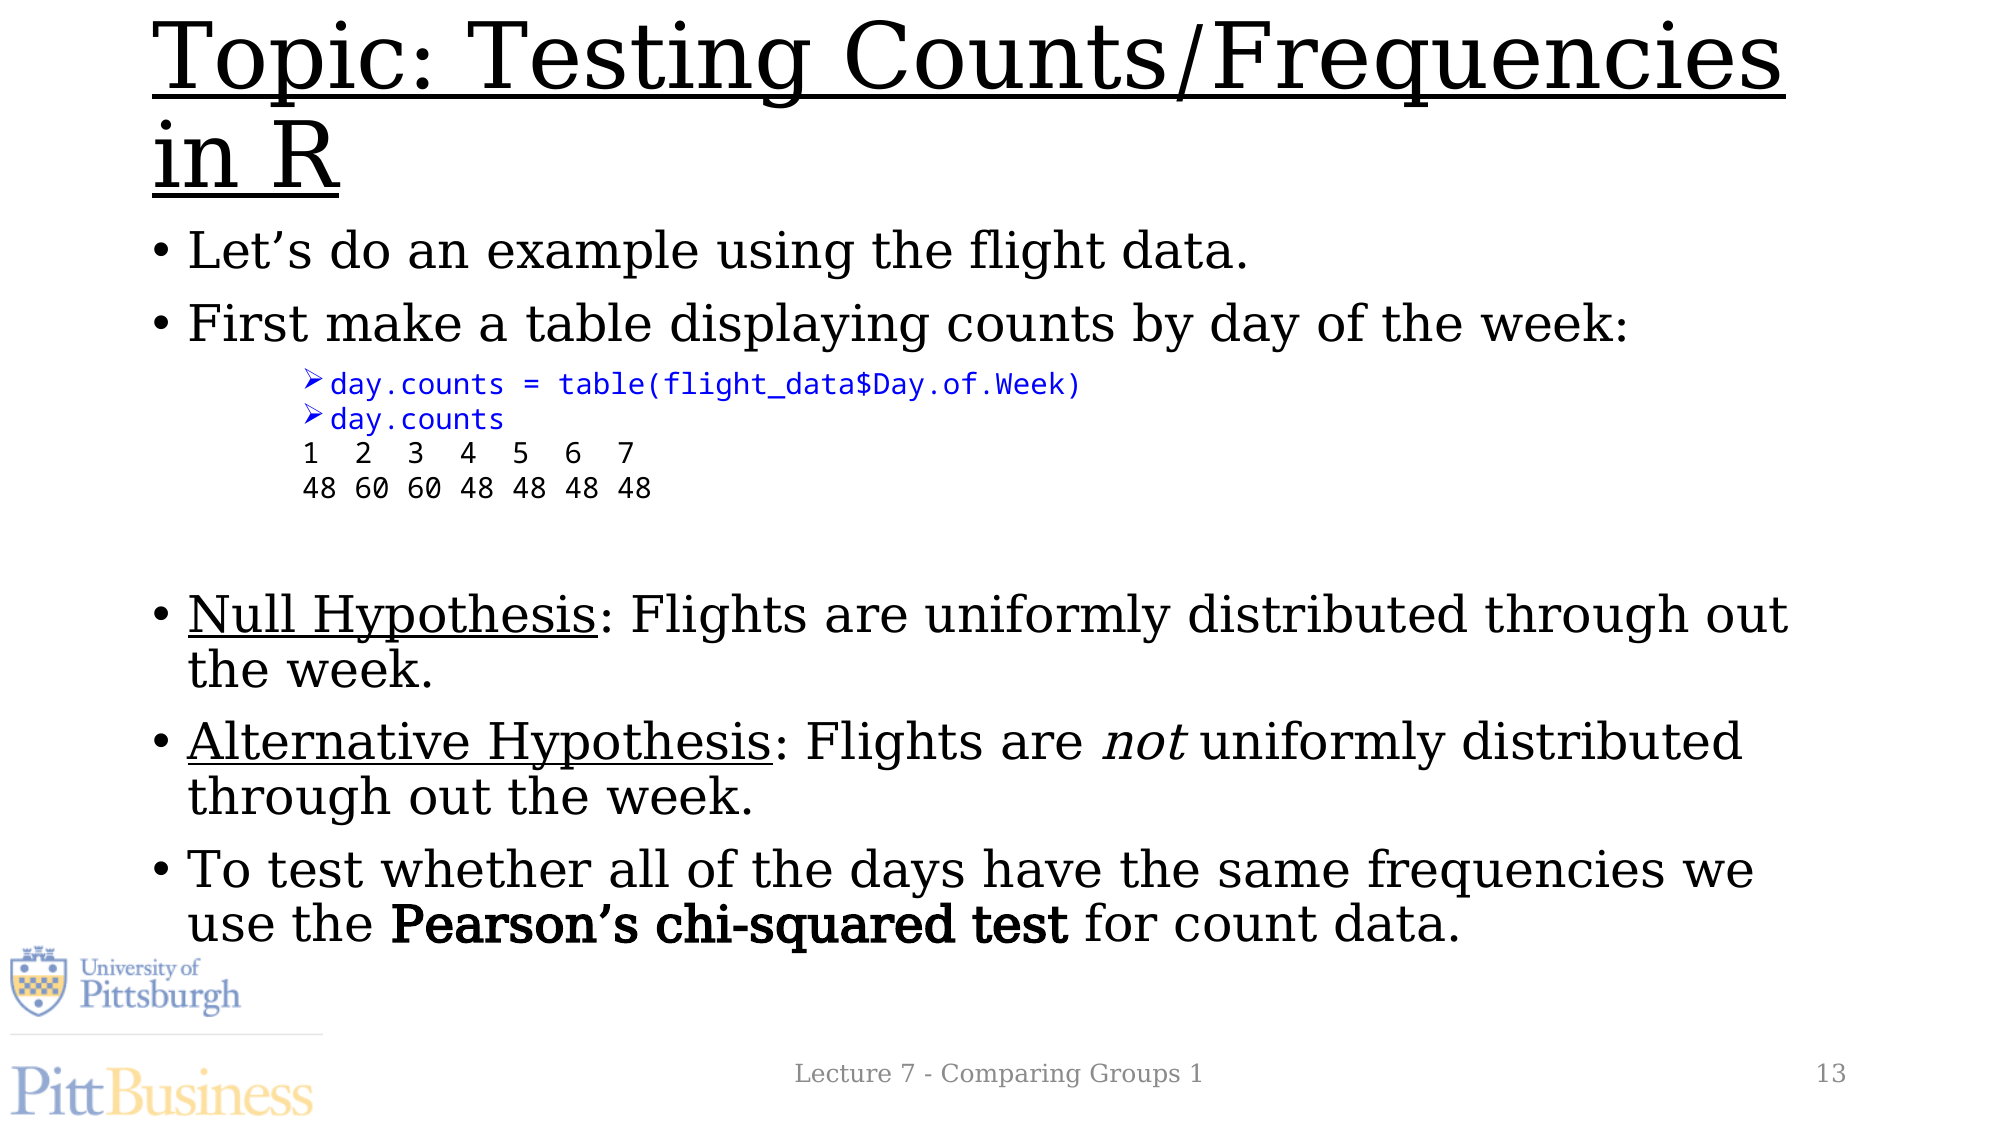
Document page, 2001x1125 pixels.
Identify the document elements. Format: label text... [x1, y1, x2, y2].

footer Lecture 7 - Comparing Groups 1 [662, 1042, 1338, 1103]
title Topic: Testing Counts/Frequencies in R [137, 0, 1863, 217]
text_box day.counts = table(flight_data$Day.of.Week) day.counts 1 2 3 4 5 6 7 48 60 60 48 48 48 48 [302, 364, 1338, 505]
list Let’s do an example using the flight data. First make a table displaying counts by day of the week: Null Hypothesis: Flights are uniformly distributed through out the week. Alternative Hypothesis: Flights are not uniformly distributed through out the week. To test whether all of the days have the same frequencies we use the Pearson’s chi-squared test for count data. [137, 217, 1863, 970]
slide_number 13 [1412, 1042, 1863, 1103]
